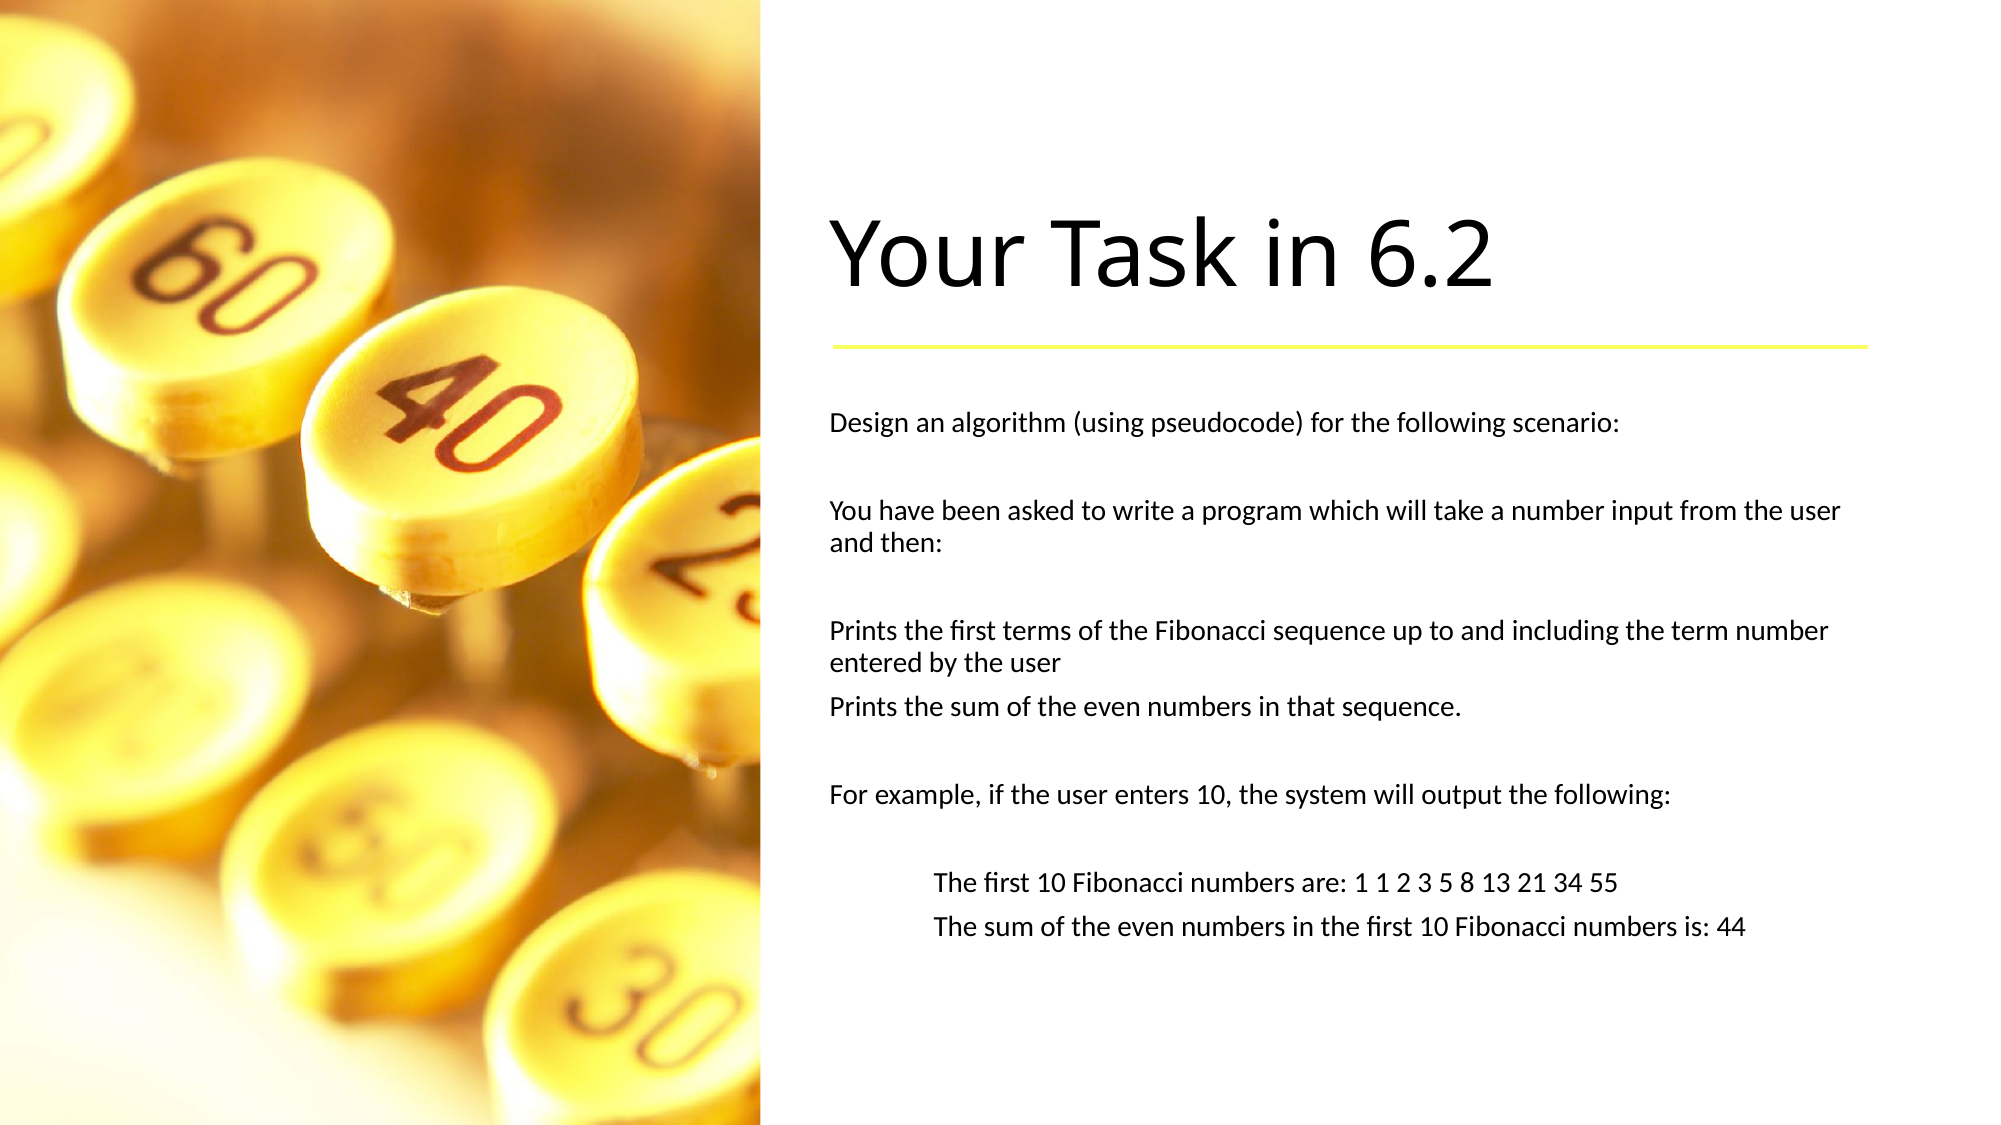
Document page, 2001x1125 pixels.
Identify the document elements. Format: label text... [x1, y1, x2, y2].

picture [0, 0, 761, 1125]
list Design an algorithm (using pseudocode) for the following scenario: You have been asked to write a program which will take a number input from the user and then: Prints the first terms of the Fibonacci sequence up to and including the term number entered by the user Prints the sum of the even numbers in that sequence. For example, if the user enters 10, the system will output the following: The first 10 Fibonacci numbers are: 1 1 2 3 5 8 13 21 34 55 The sum of the even numbers in the first 10 Fibonacci numbers is: 44 [814, 399, 1895, 1021]
title Your Task in 6.2 [814, 103, 1895, 315]
